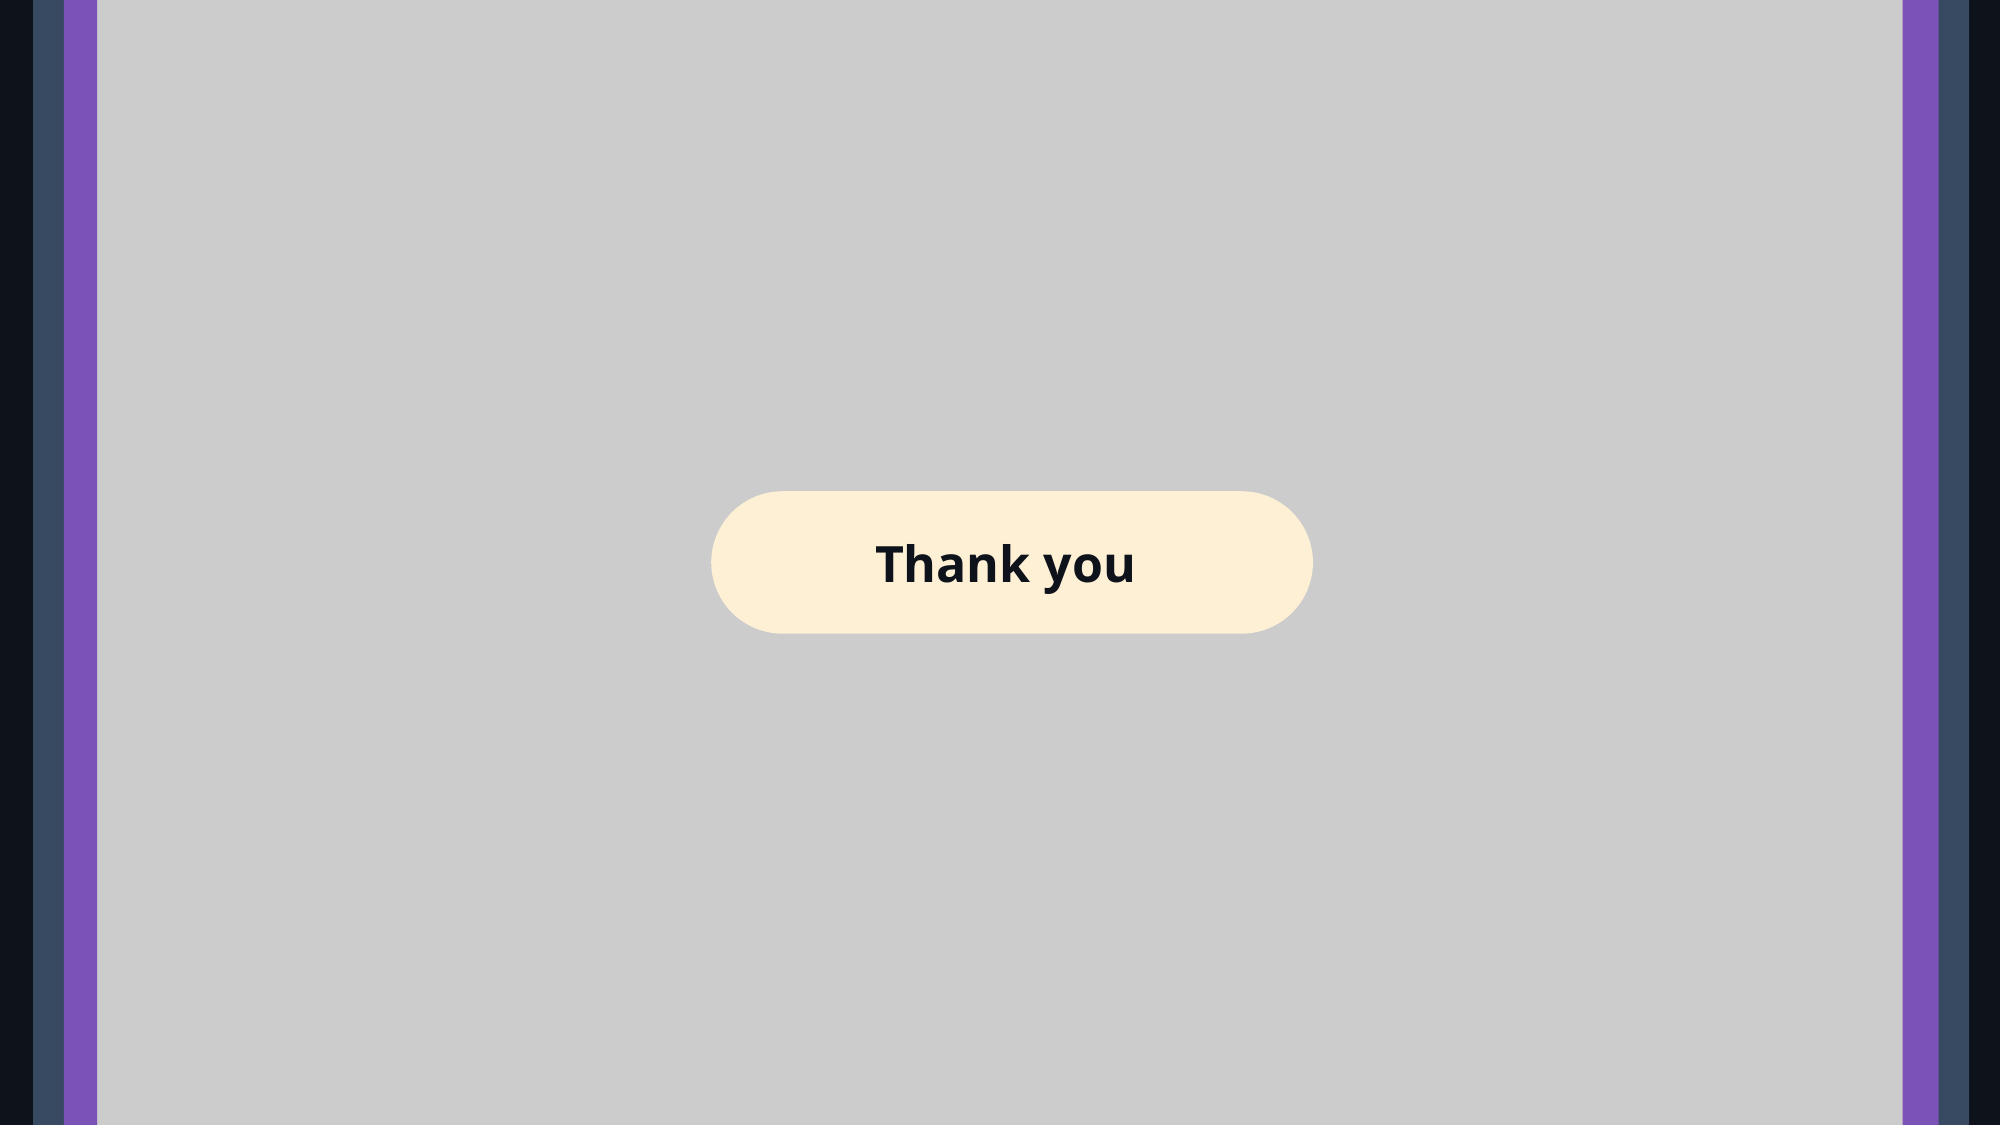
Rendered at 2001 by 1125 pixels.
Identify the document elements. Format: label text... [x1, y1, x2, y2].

text_box [1970, 0, 2000, 1125]
text_box [63, 0, 98, 1125]
text_box [1902, 0, 1940, 1125]
text_box [0, 0, 32, 1125]
text_box [32, 0, 63, 1125]
text_box Thank you [710, 490, 1315, 635]
text_box [1940, 0, 1970, 1125]
